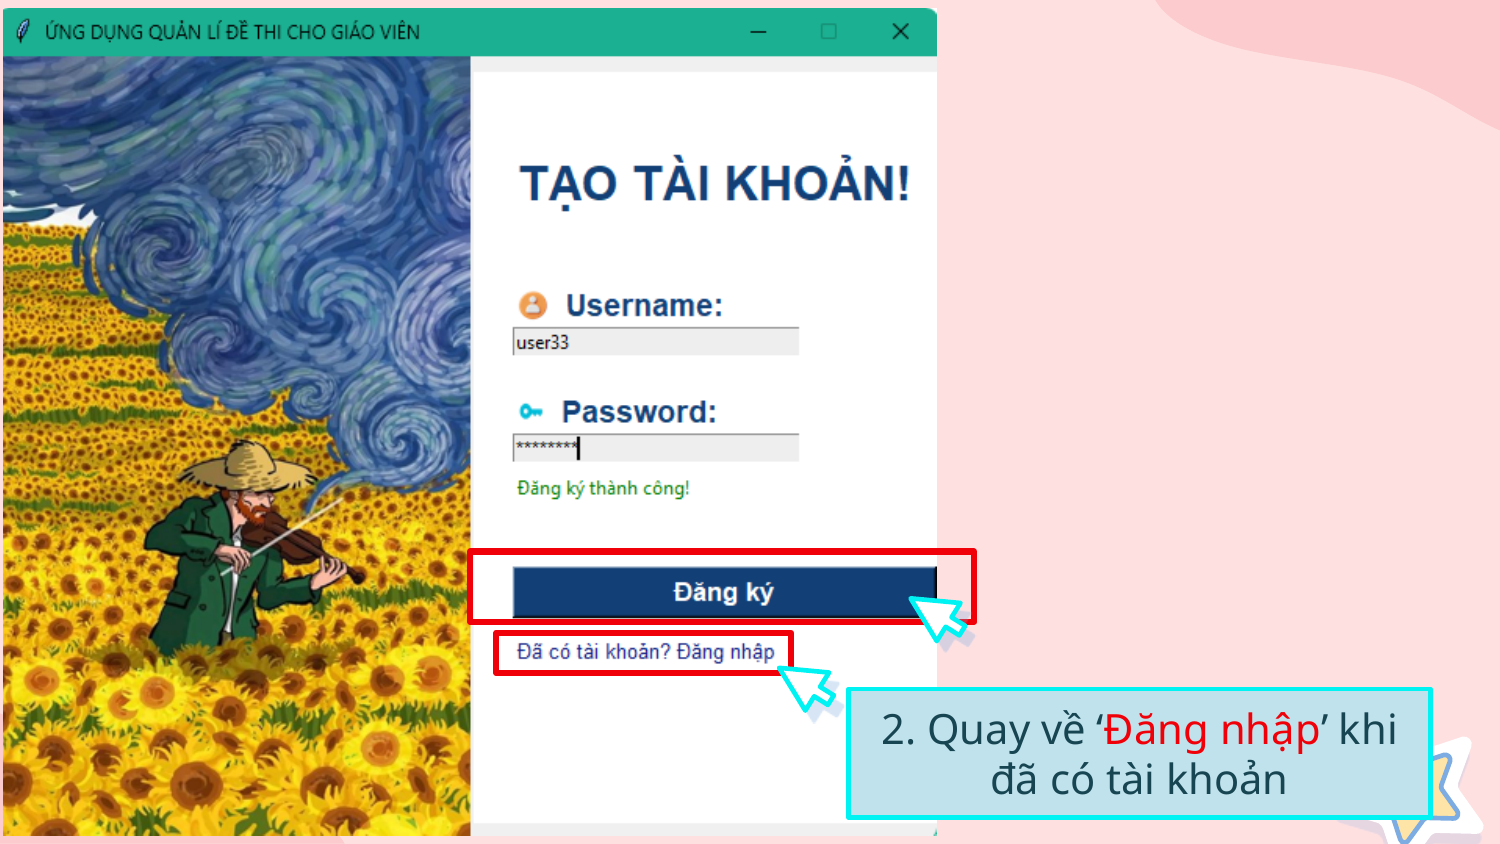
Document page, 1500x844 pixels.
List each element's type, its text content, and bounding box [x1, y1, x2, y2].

picture [3, 8, 937, 836]
text_box 2. Quay về ‘Đăng nhập’ khi đã có tài khoản [942, 687, 1433, 820]
text_box [942, 549, 976, 624]
text_box [942, 601, 966, 636]
